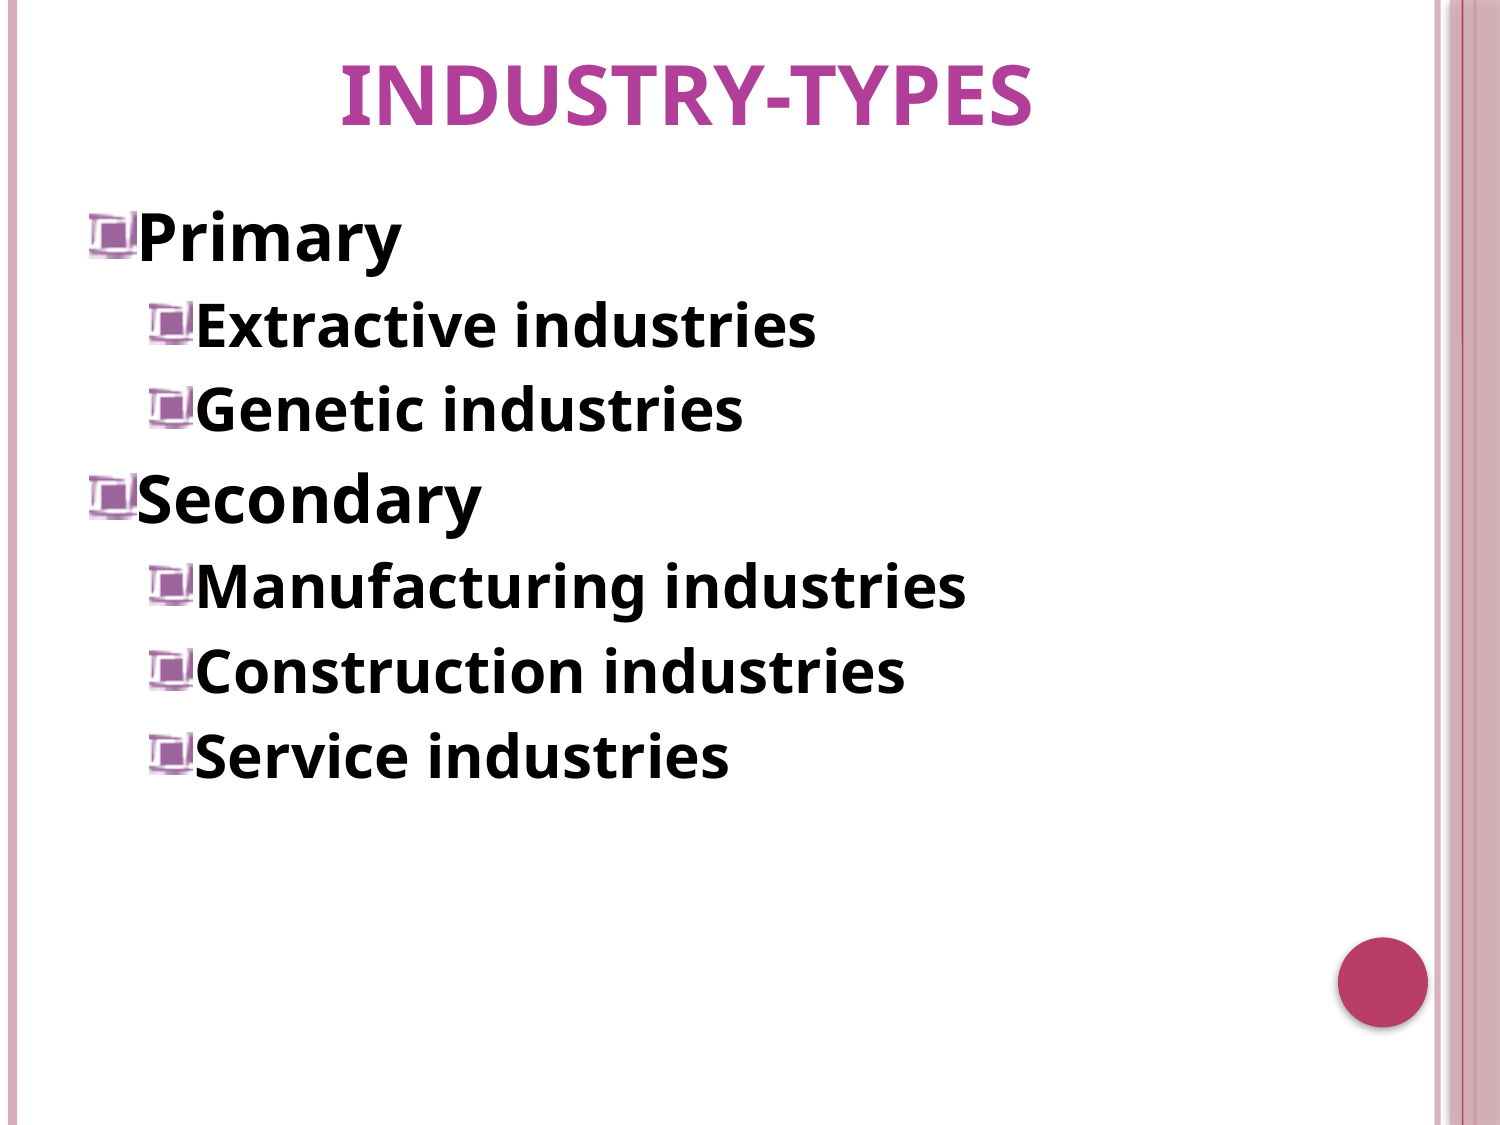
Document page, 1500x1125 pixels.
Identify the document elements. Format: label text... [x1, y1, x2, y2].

title Industry-Types [75, 45, 1300, 150]
picture [89, 211, 137, 259]
picture [89, 473, 137, 520]
picture [149, 732, 193, 775]
picture [149, 386, 193, 429]
picture [149, 301, 193, 345]
picture [149, 648, 193, 691]
list Primary Extractive industries Genetic industries Secondary Manufacturing industries Construction industries Service industries [75, 187, 1300, 1050]
picture [149, 563, 193, 606]
